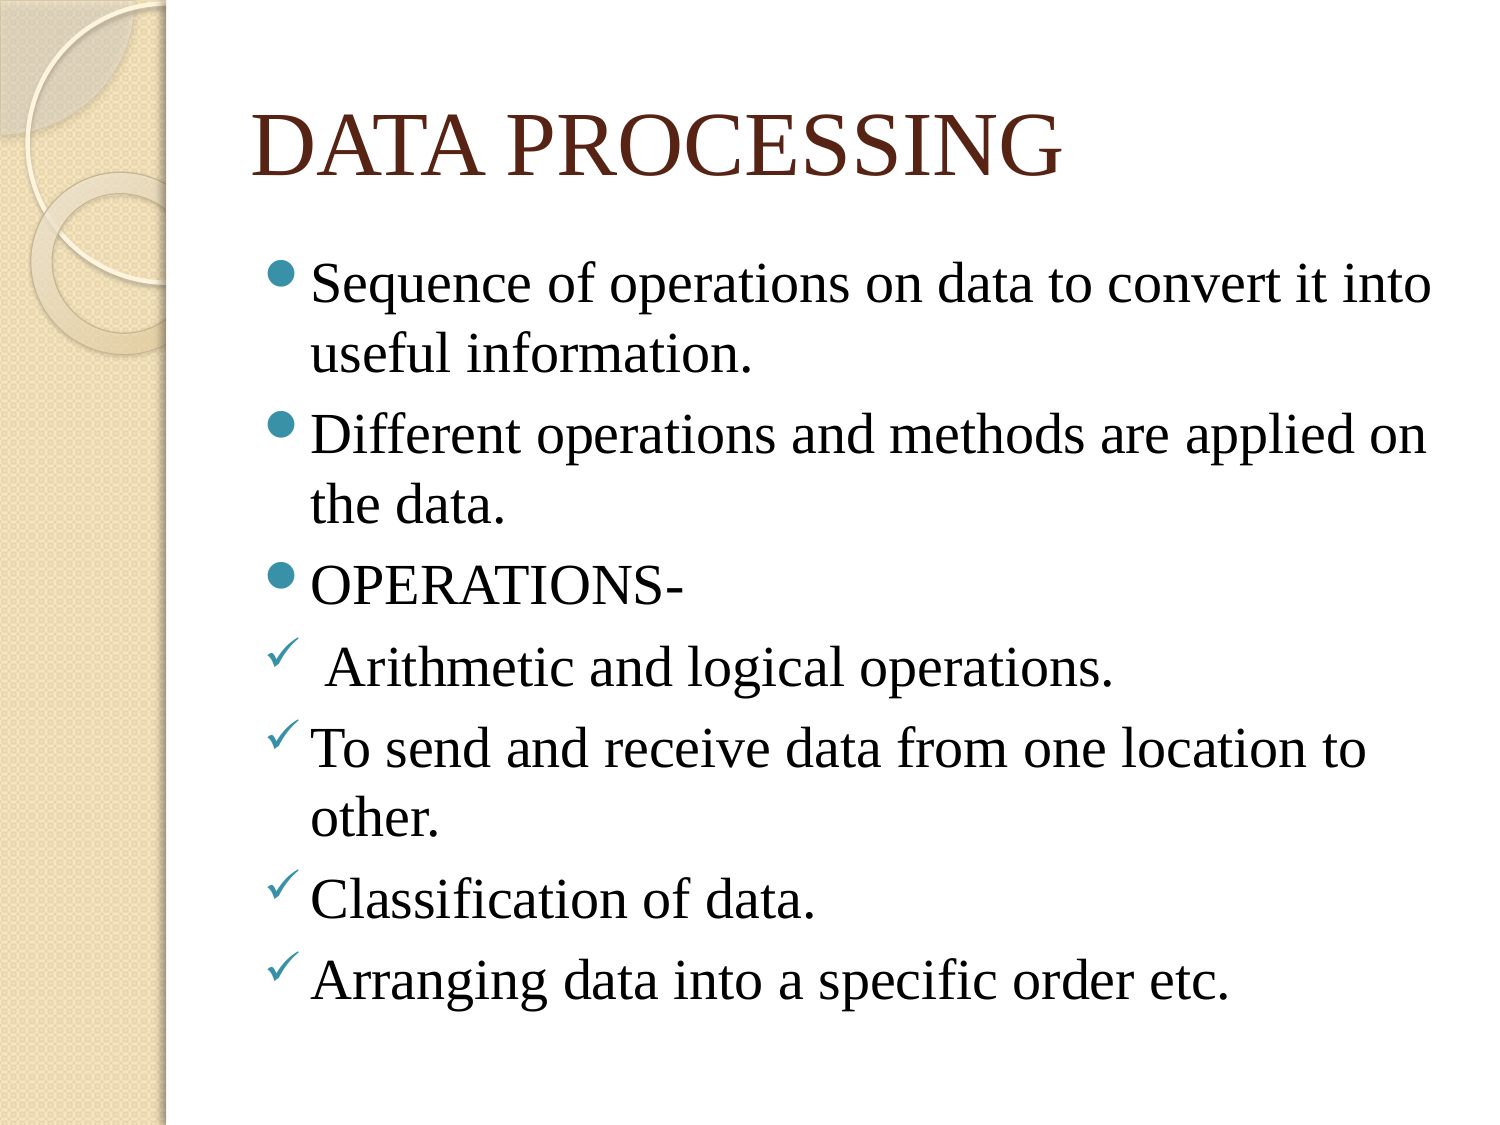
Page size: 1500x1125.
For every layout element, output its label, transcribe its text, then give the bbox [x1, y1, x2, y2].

title DATA PROCESSING [235, 45, 1466, 233]
list Sequence of operations on data to convert it into useful information. Different operations and methods are applied on the data. OPERATIONS- Arithmetic and logical operations. To send and receive data from one location to other. Classification of data. Arranging data into a specific order etc. [235, 237, 1466, 1025]
